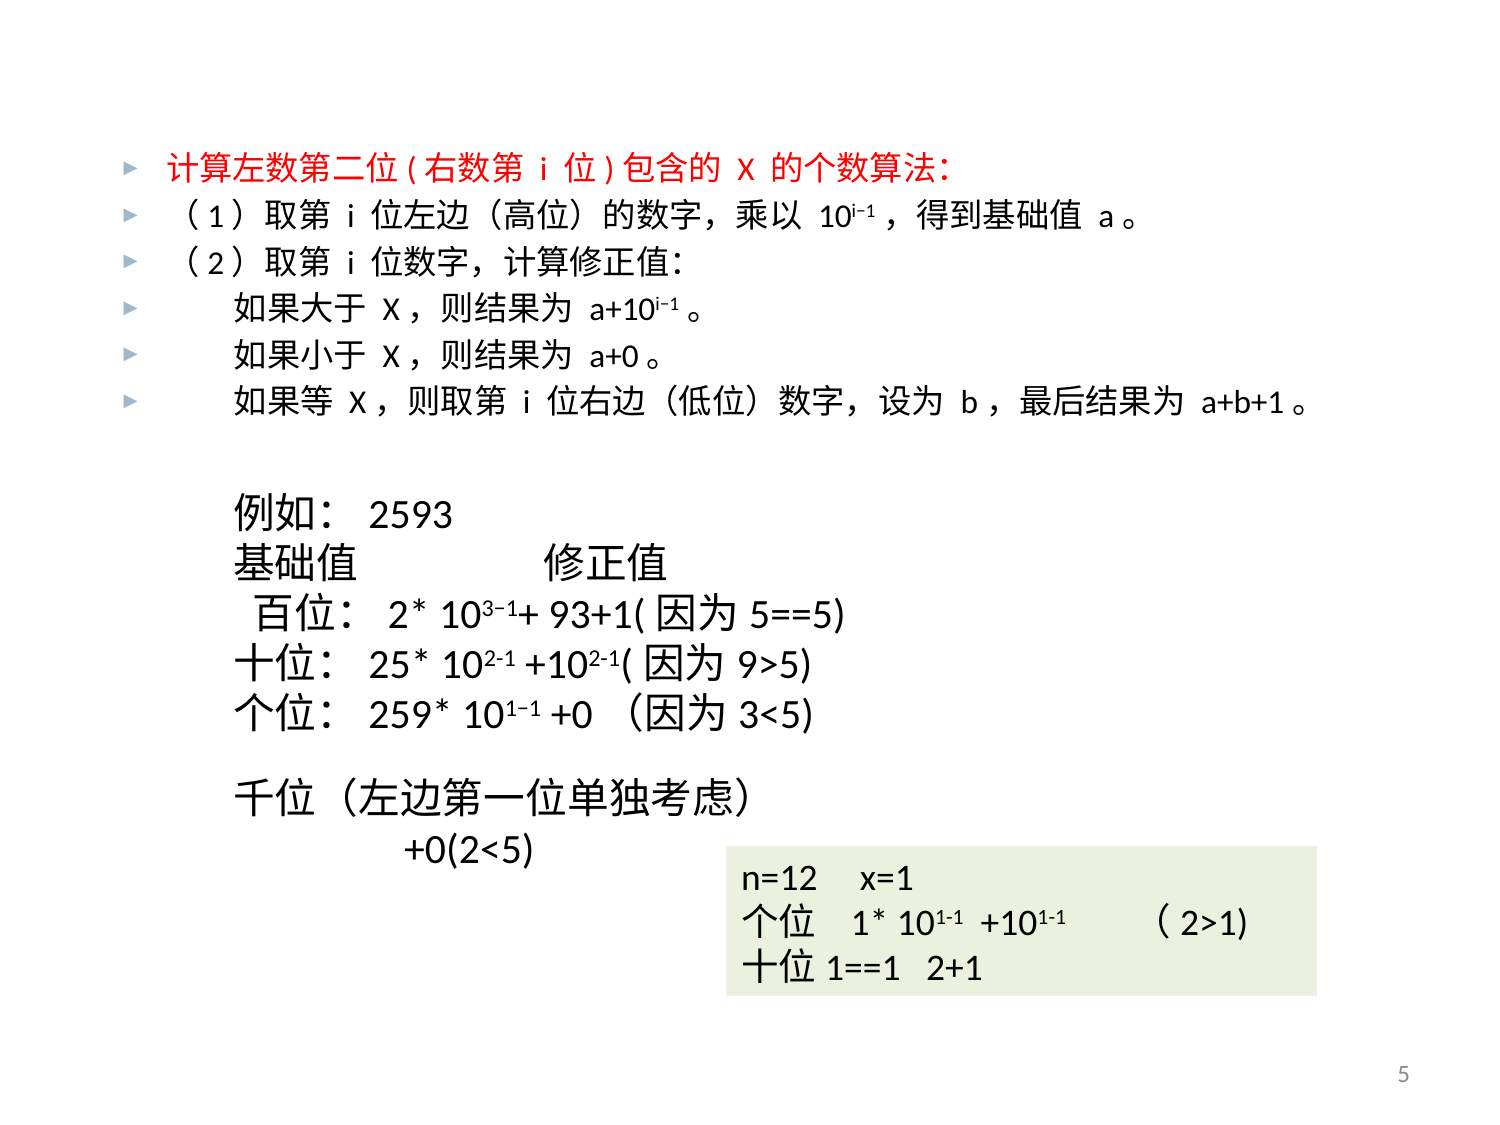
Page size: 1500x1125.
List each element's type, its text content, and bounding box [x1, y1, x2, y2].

text_box n=12 x=1 个位 1* 101-1 +101-1 （2>1) 十位1==1 2+1 [726, 845, 1317, 996]
text_box 计算左数第二位(右数第 i 位)包含的 X 的个数算法： （1）取第 i 位左边（高位）的数字，乘以 10i−1，得到基础值 a。 （2）取第 i 位数字，计算修正值： 如果大于 X，则结果为 a+10i−1。 如果小于 X，则结果为 a+0。 如果等 X，则取第 i 位右边（低位）数字，设为 b，最后结果为 a+b+1。 [29, 88, 1470, 1057]
slide_number 5 [1074, 1057, 1425, 1103]
text_box 例如：2593 基础值 修正值 百位：2* 103−1+ 93+1(因为5==5) 十位：25* 102-1 +102-1(因为9>5) 个位：259* 101−1 +0（因为3<5) 千位（左边第一位单独考虑） +0(2<5) [218, 479, 1105, 925]
